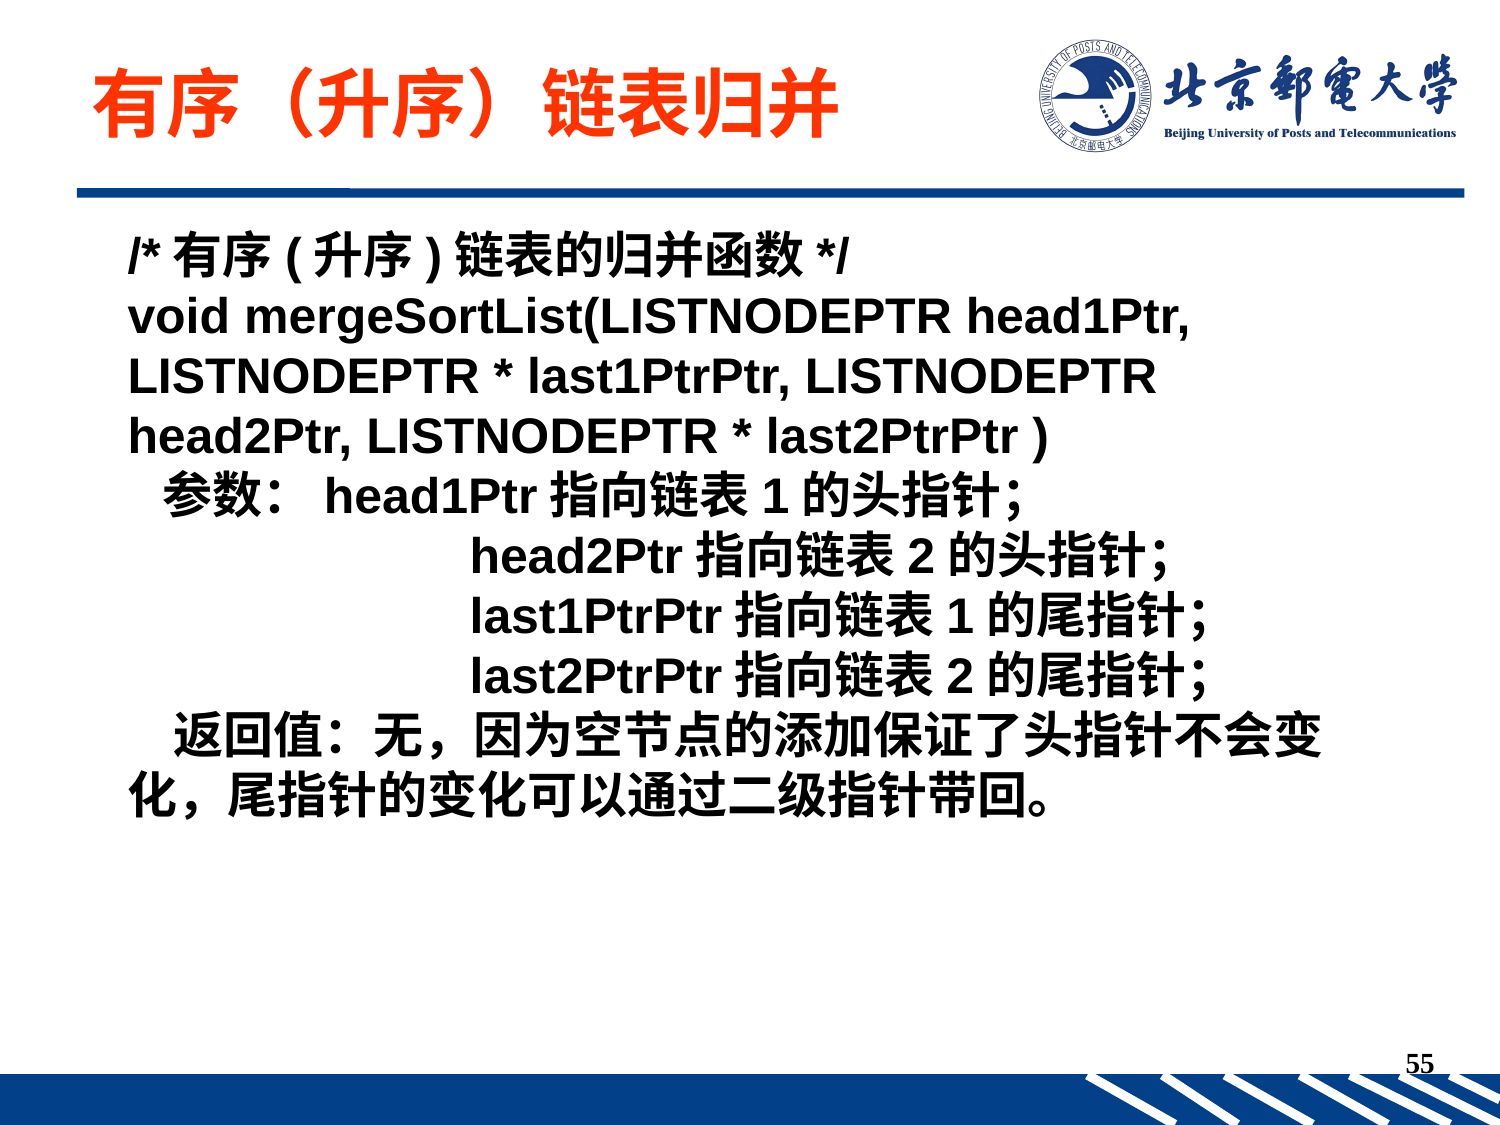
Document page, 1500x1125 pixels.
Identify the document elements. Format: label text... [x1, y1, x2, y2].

text_box 有序（升序）链表归并 [76, 42, 1470, 161]
text_box 55 [1137, 1037, 1450, 1113]
picture [1032, 35, 1465, 42]
list /*有序(升序)链表的归并函数*/ void mergeSortList(LISTNODEPTR head1Ptr, LISTNODEPTR * last1PtrPtr, LISTNODEPTR head2Ptr, LISTNODEPTR * last2PtrPtr ) 参数：head1Ptr指向链表1的头指针； head2Ptr指向链表2的头指针； last1PtrPtr指向链表1的尾指针； last2PtrPtr指向链表2的尾指针； 返回值：无，因为空节点的添加保证了头指针不会变化，尾指针的变化可以通过二级指针带回。 [112, 216, 1388, 973]
